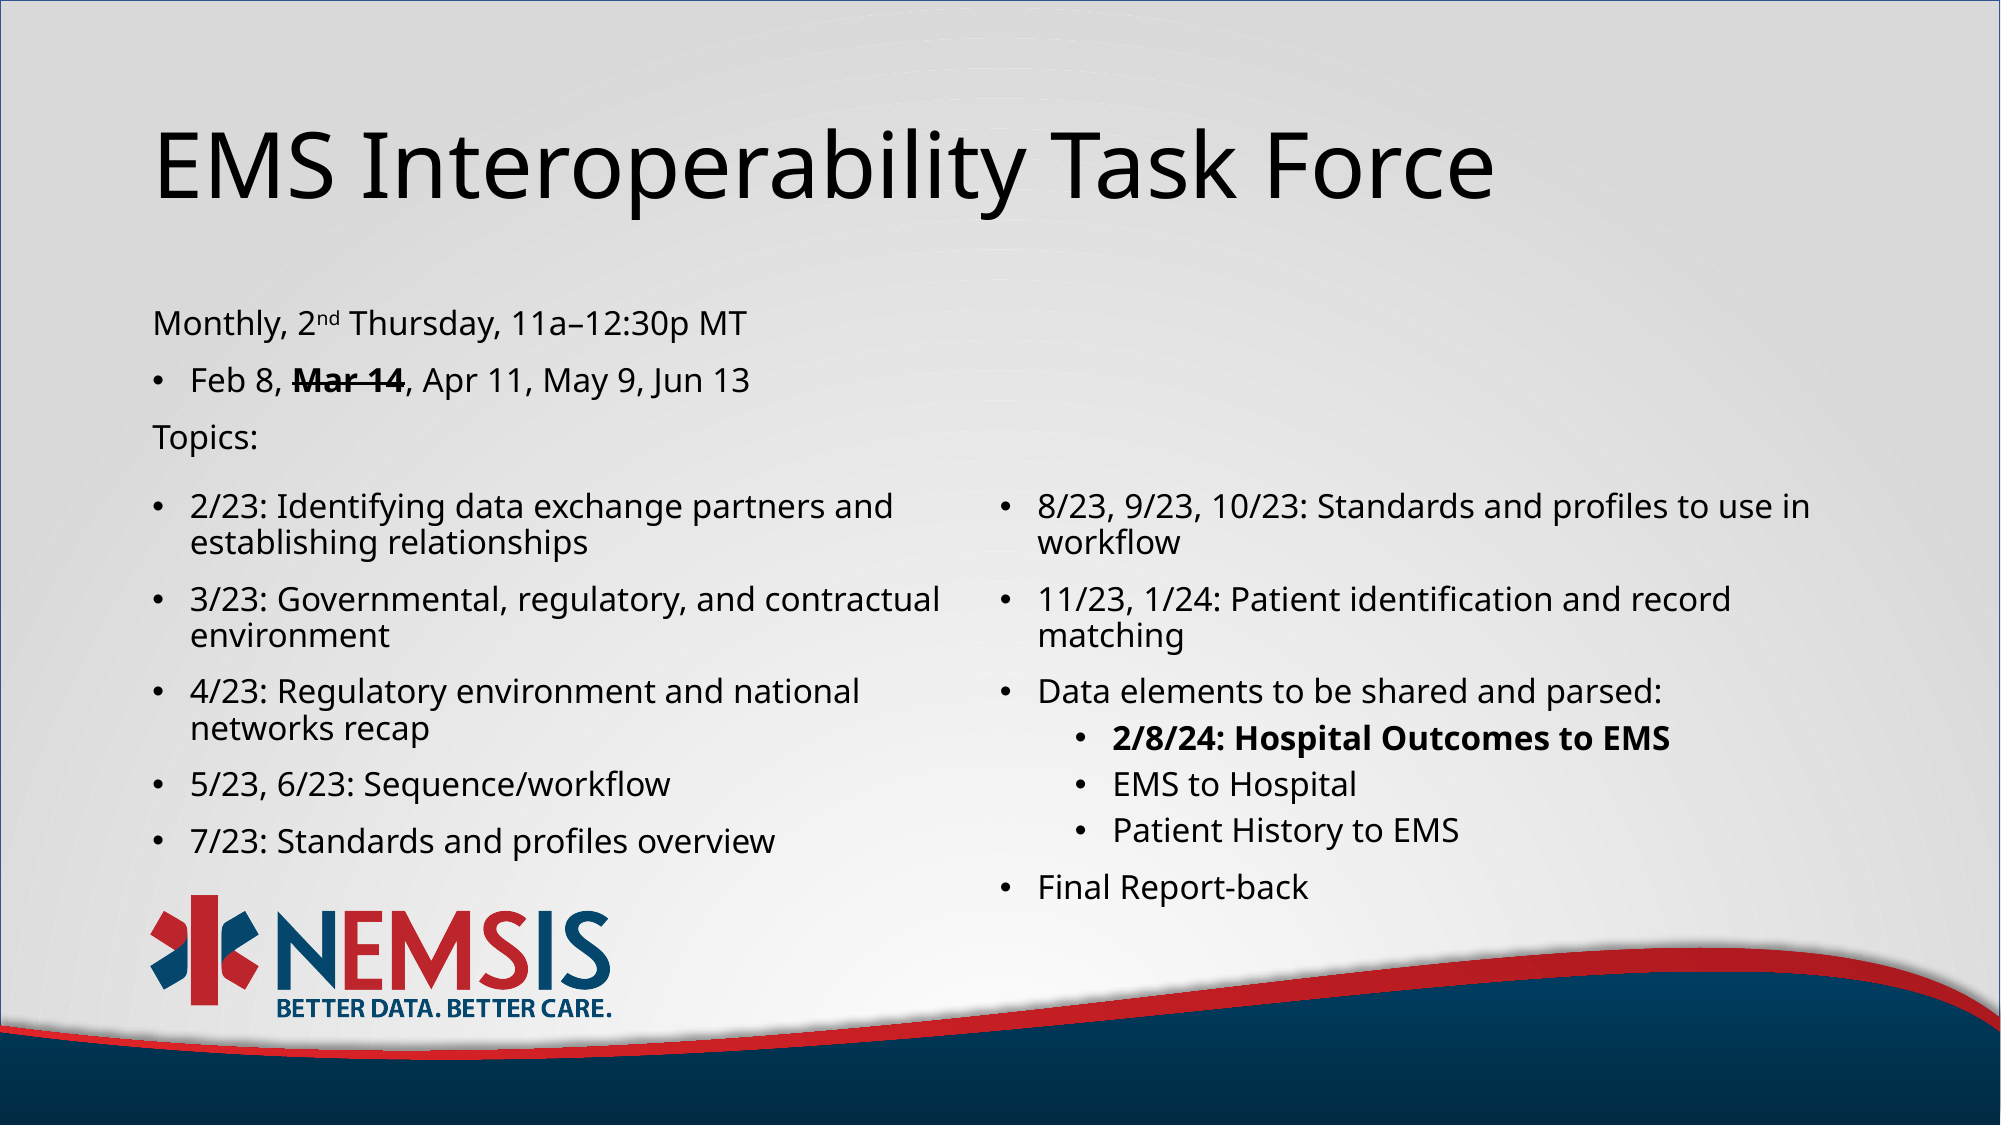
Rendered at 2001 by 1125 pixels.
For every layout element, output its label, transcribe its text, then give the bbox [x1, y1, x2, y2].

picture [150, 946, 612, 1024]
text_box 2/23: Identifying data exchange partners and establishing relationships 3/23: Governmental, regulatory, and contractual environment 4/23: Regulatory environment and national networks recap 5/23, 6/23: Sequence/workflow 7/23: Standards and profiles overview 8/23, 9/23, 10/23: Standards and profiles to use in workflow 11/23, 1/24: Patient identification and record matching Data elements to be shared and parsed: 2/8/24: Hospital Outcomes to EMS EMS to Hospital Patient History to EMS Final Report-back [137, 482, 1863, 946]
list Monthly, 2nd Thursday, 11a–12:30p MT Feb 8, Mar 14, Apr 11, May 9, Jun 13 Topics: [137, 299, 1863, 461]
title EMS Interoperability Task Force [137, 59, 1863, 278]
